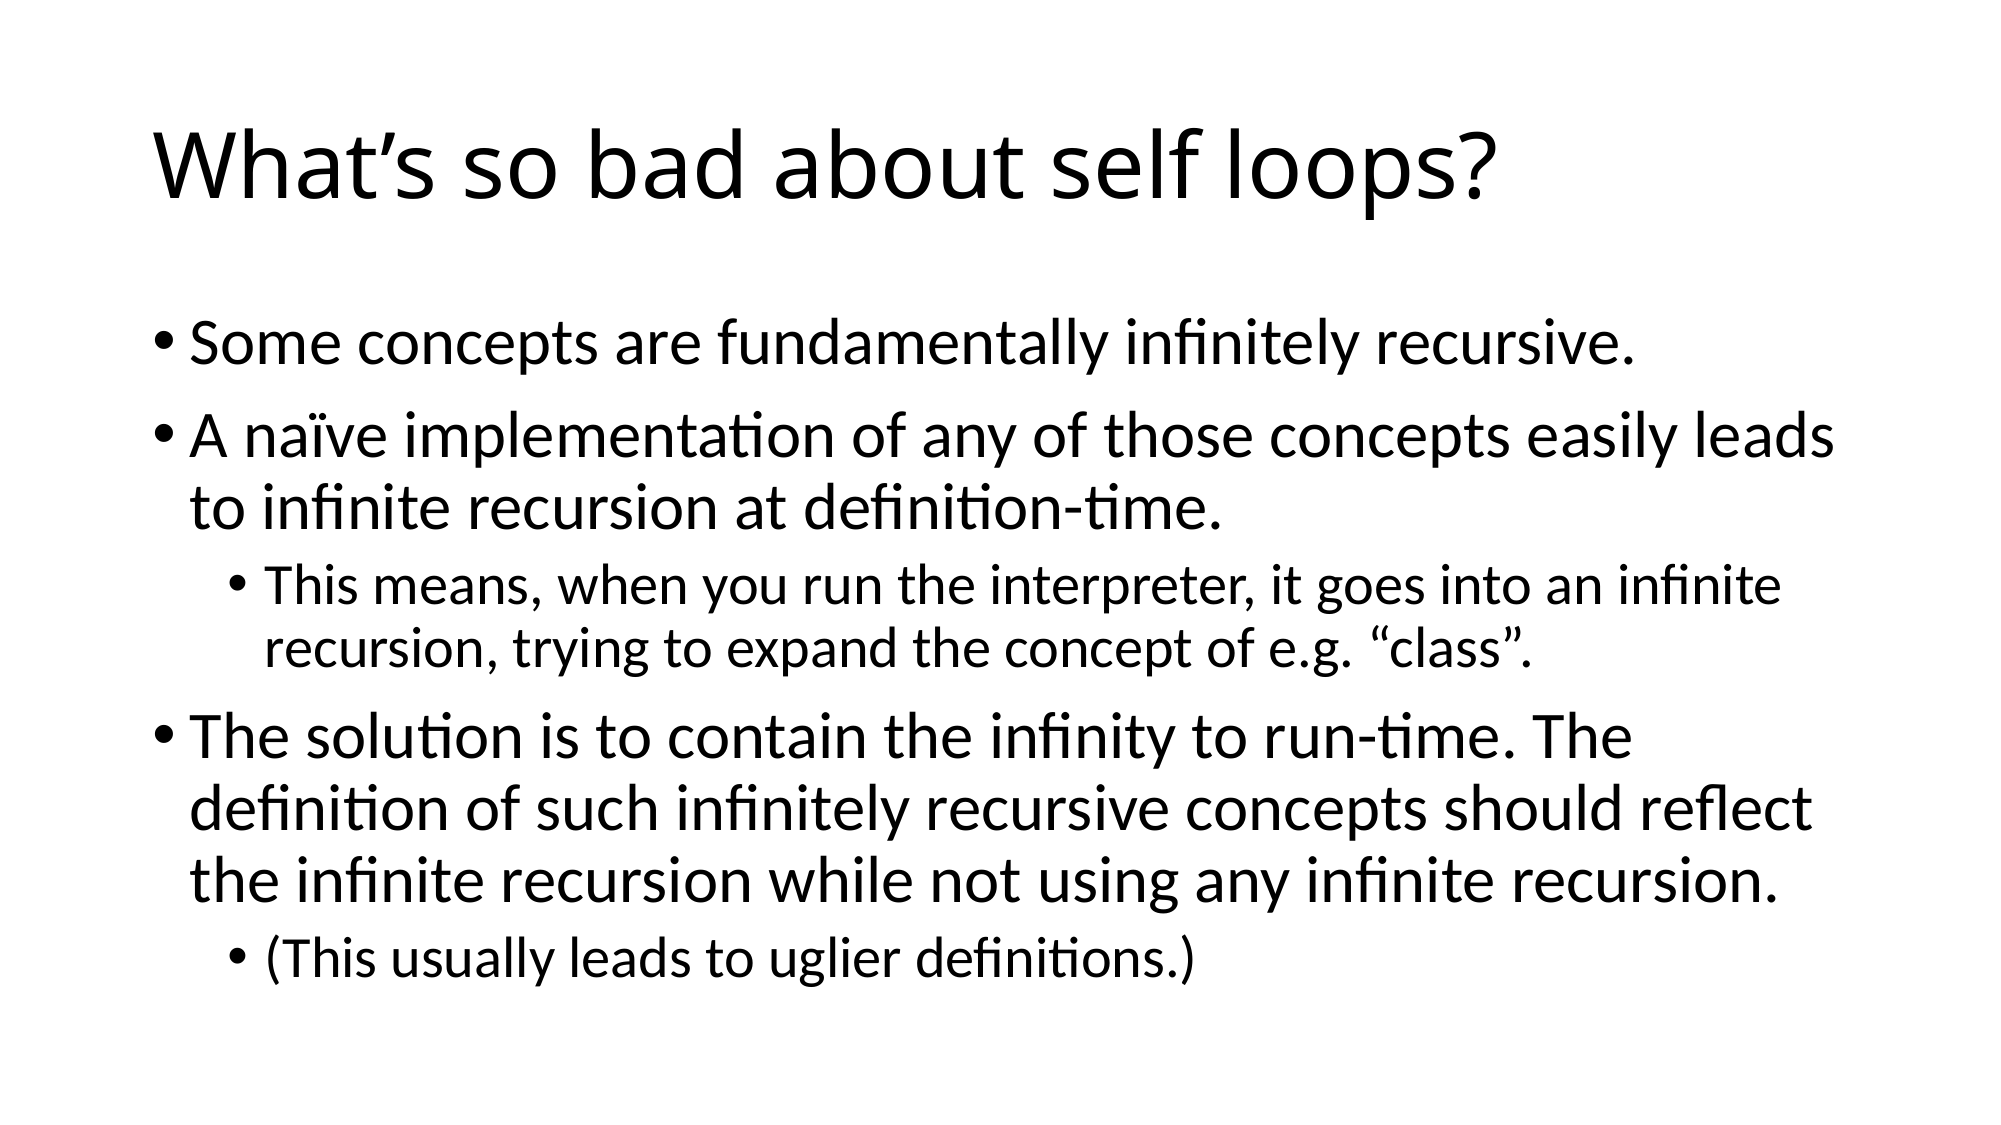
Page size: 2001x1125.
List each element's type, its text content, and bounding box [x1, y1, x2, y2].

list Some concepts are fundamentally infinitely recursive. A naïve implementation of any of those concepts easily leads to infinite recursion at definition-time. This means, when you run the interpreter, it goes into an infinite recursion, trying to expand the concept of e.g. “class”. The solution is to contain the infinity to run-time. The definition of such infinitely recursive concepts should reflect the infinite recursion while not using any infinite recursion. (This usually leads to uglier definitions.) [137, 299, 1863, 1066]
title What’s so bad about self loops? [137, 59, 1863, 278]
